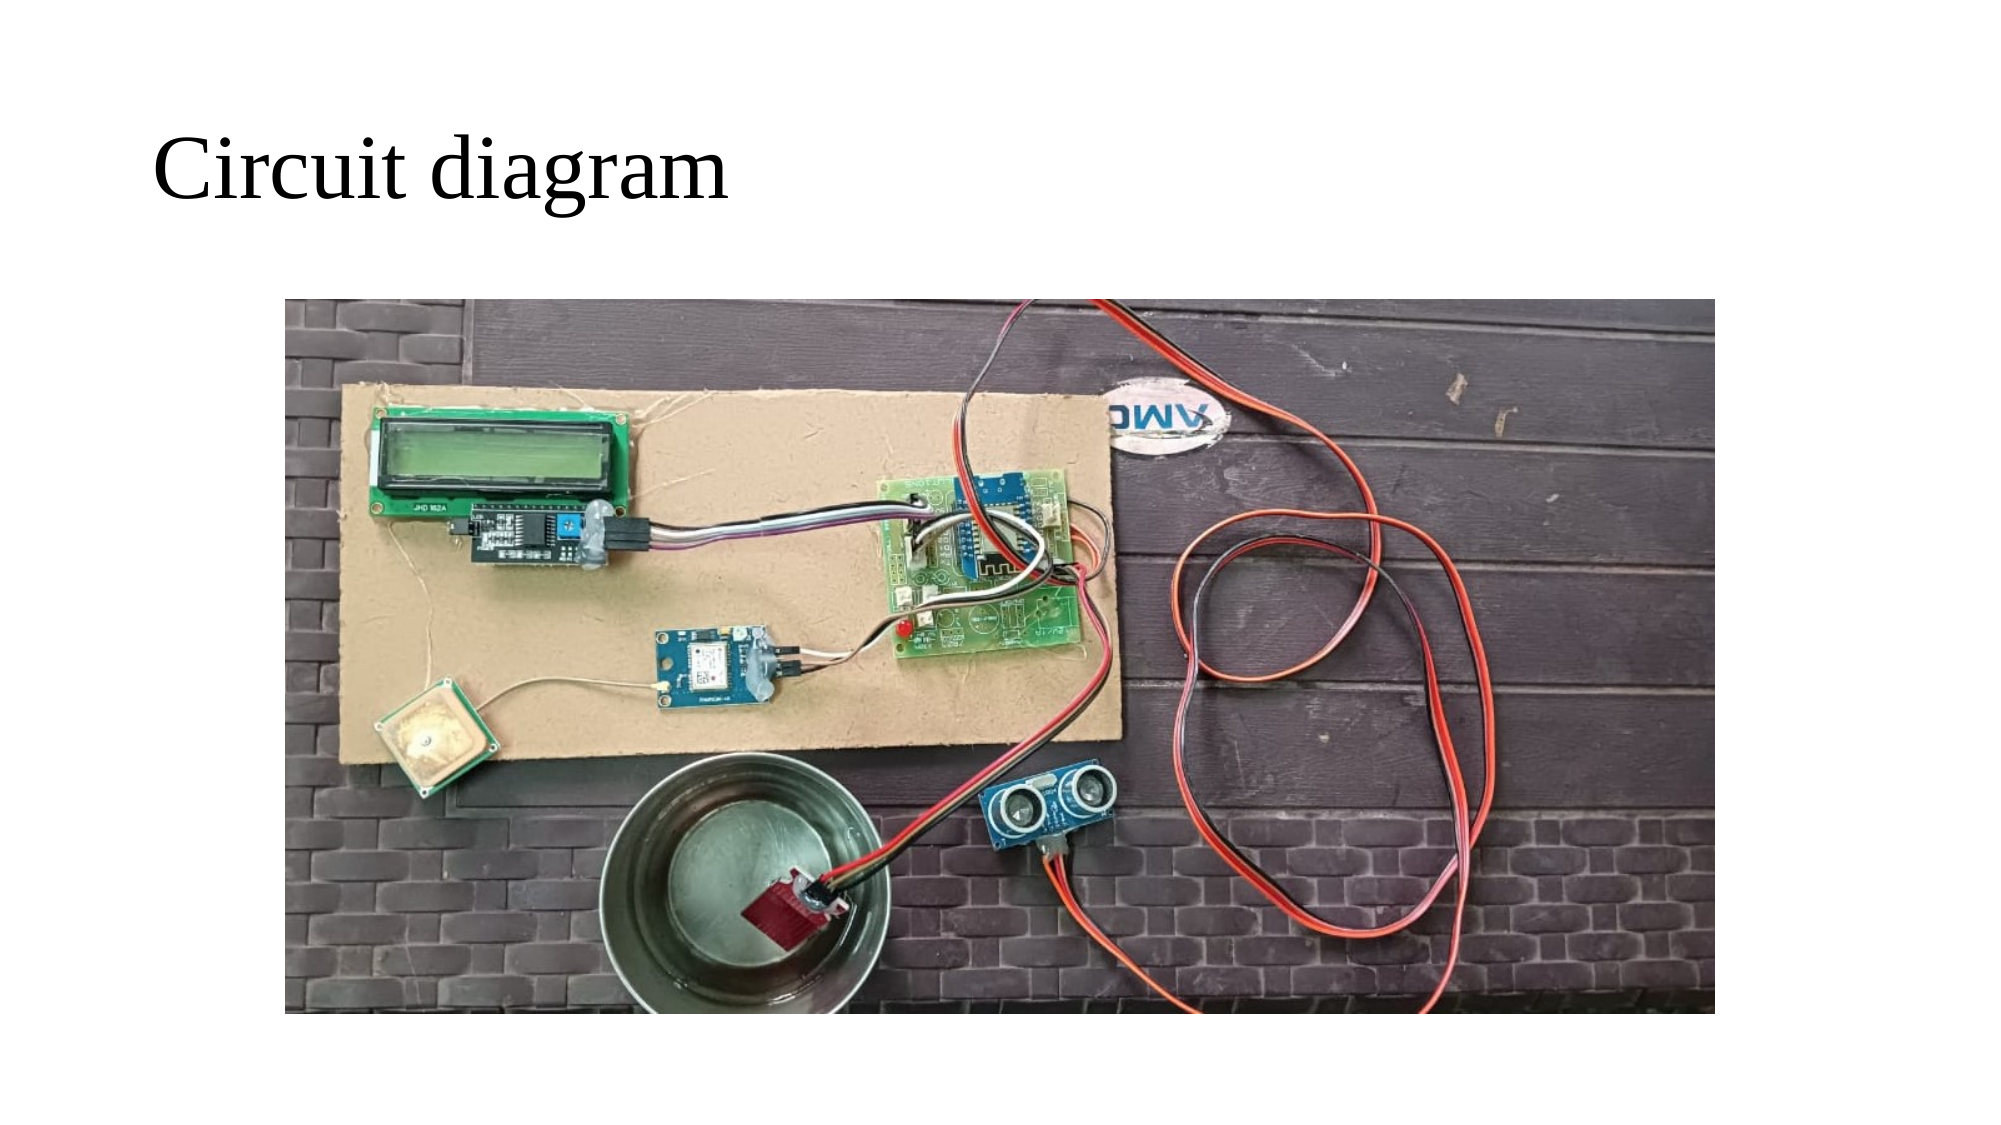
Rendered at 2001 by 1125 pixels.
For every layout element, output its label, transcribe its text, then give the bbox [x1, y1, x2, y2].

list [285, 299, 1715, 1014]
title Circuit diagram [137, 59, 1863, 278]
